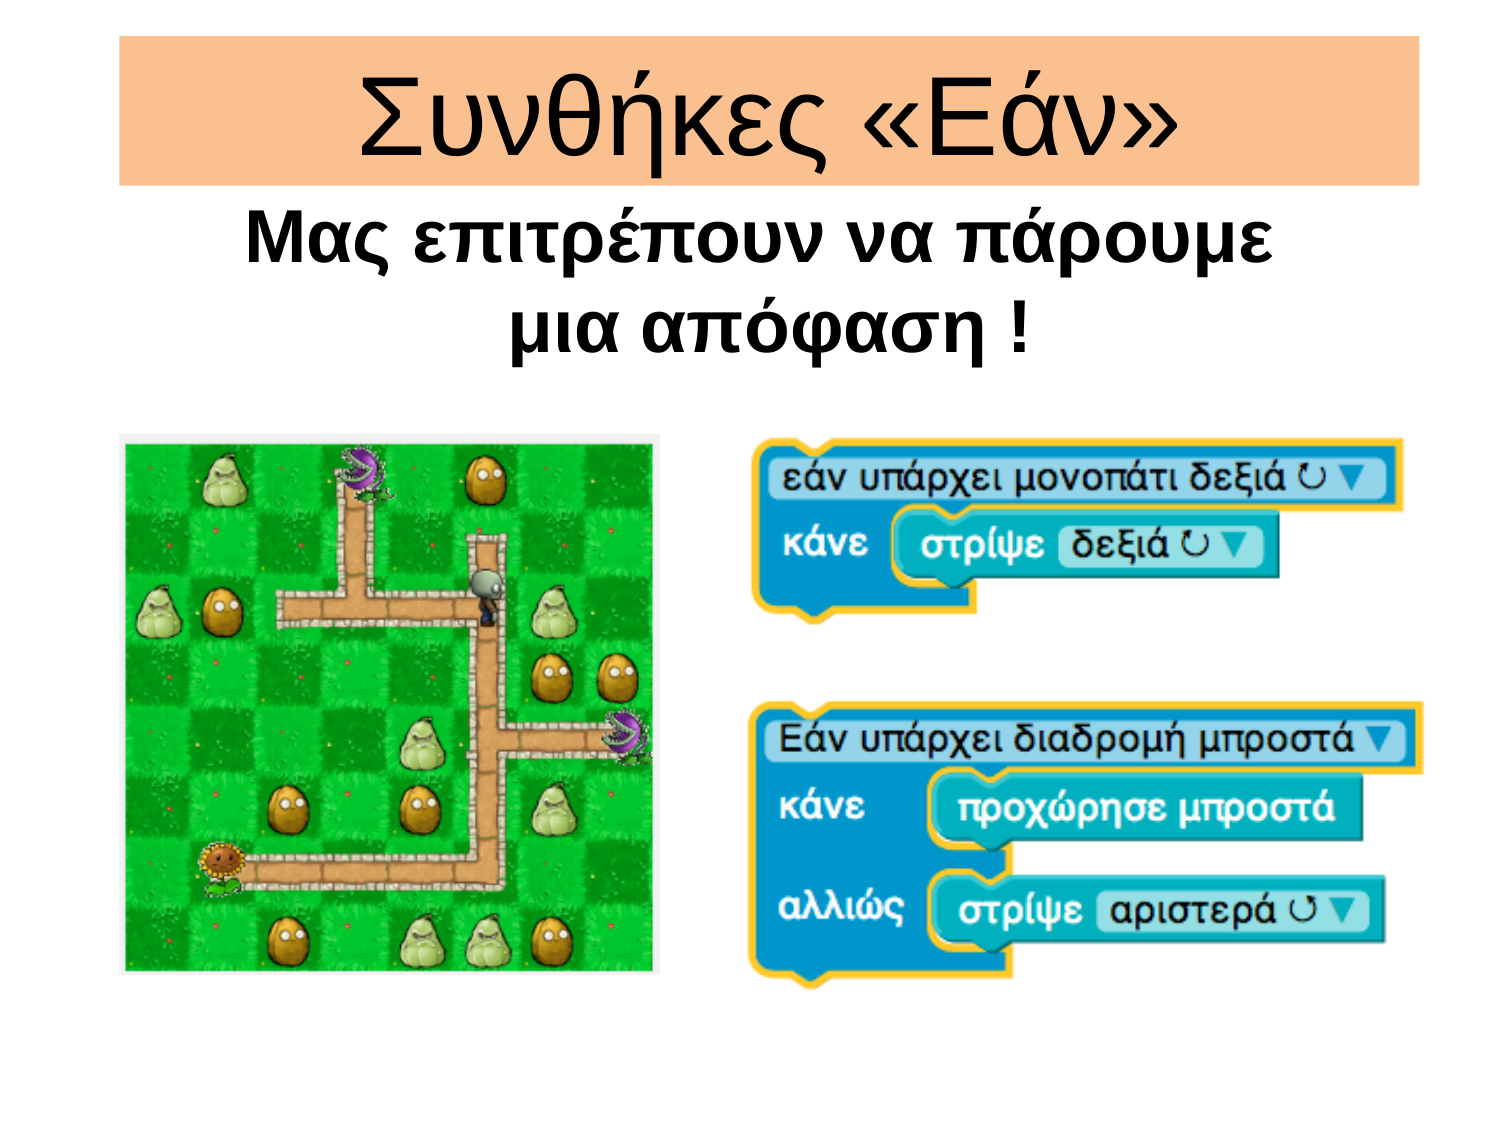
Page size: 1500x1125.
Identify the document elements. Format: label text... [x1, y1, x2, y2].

picture [729, 411, 1420, 627]
text_box Μας επιτρέπουν να πάρουμε μια απόφαση ! [131, 180, 1388, 375]
text_box Συνθήκες «Εάν» [119, 36, 1420, 186]
picture [119, 434, 660, 975]
picture [744, 683, 1443, 1006]
